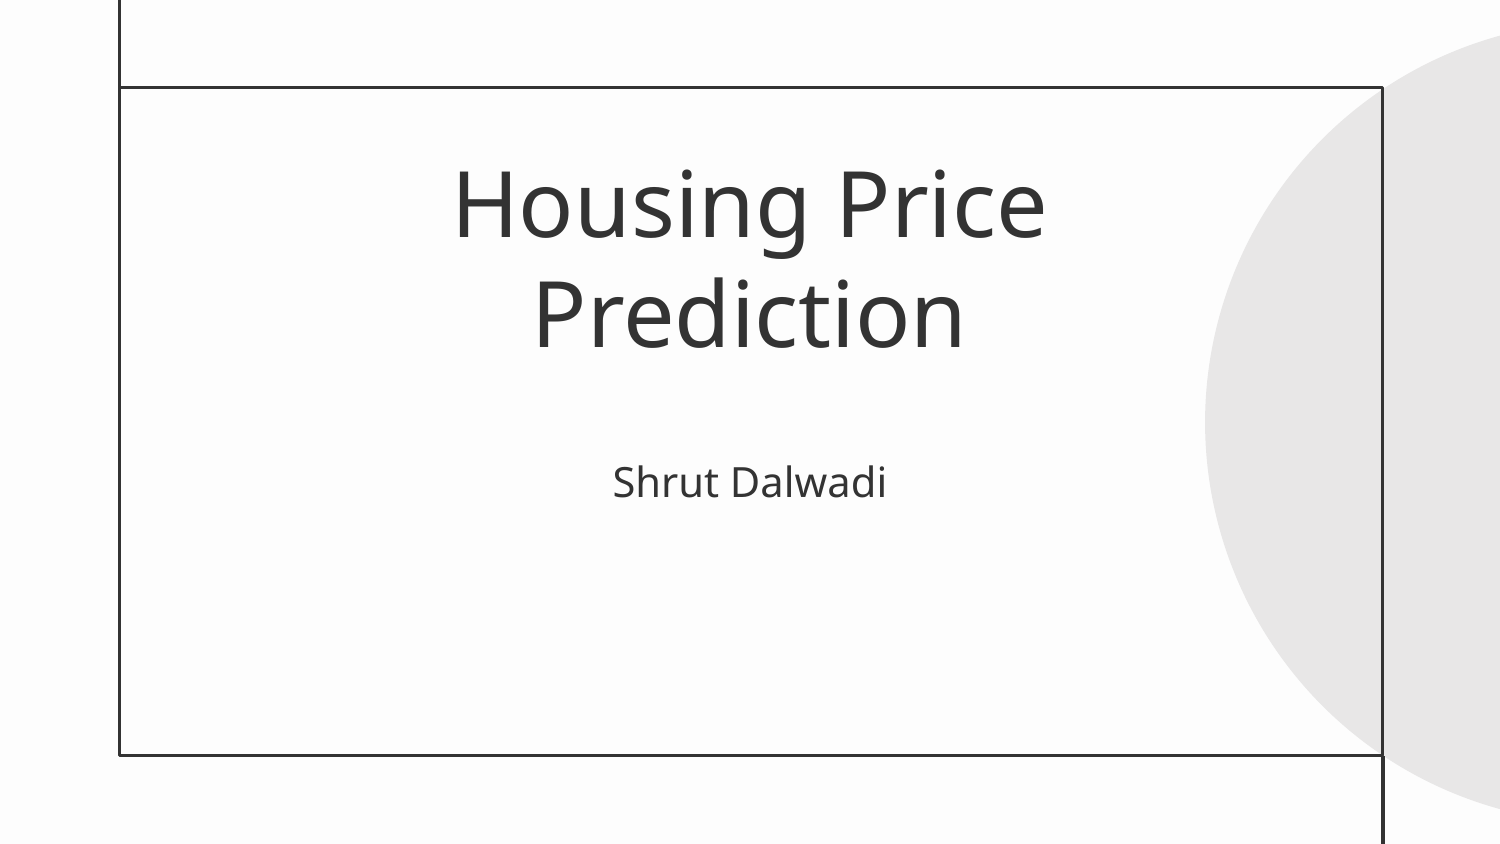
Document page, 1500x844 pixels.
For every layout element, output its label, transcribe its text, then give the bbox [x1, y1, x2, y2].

title Housing Price Prediction [297, 222, 1203, 381]
text_box Shrut Dalwadi [266, 440, 1234, 739]
